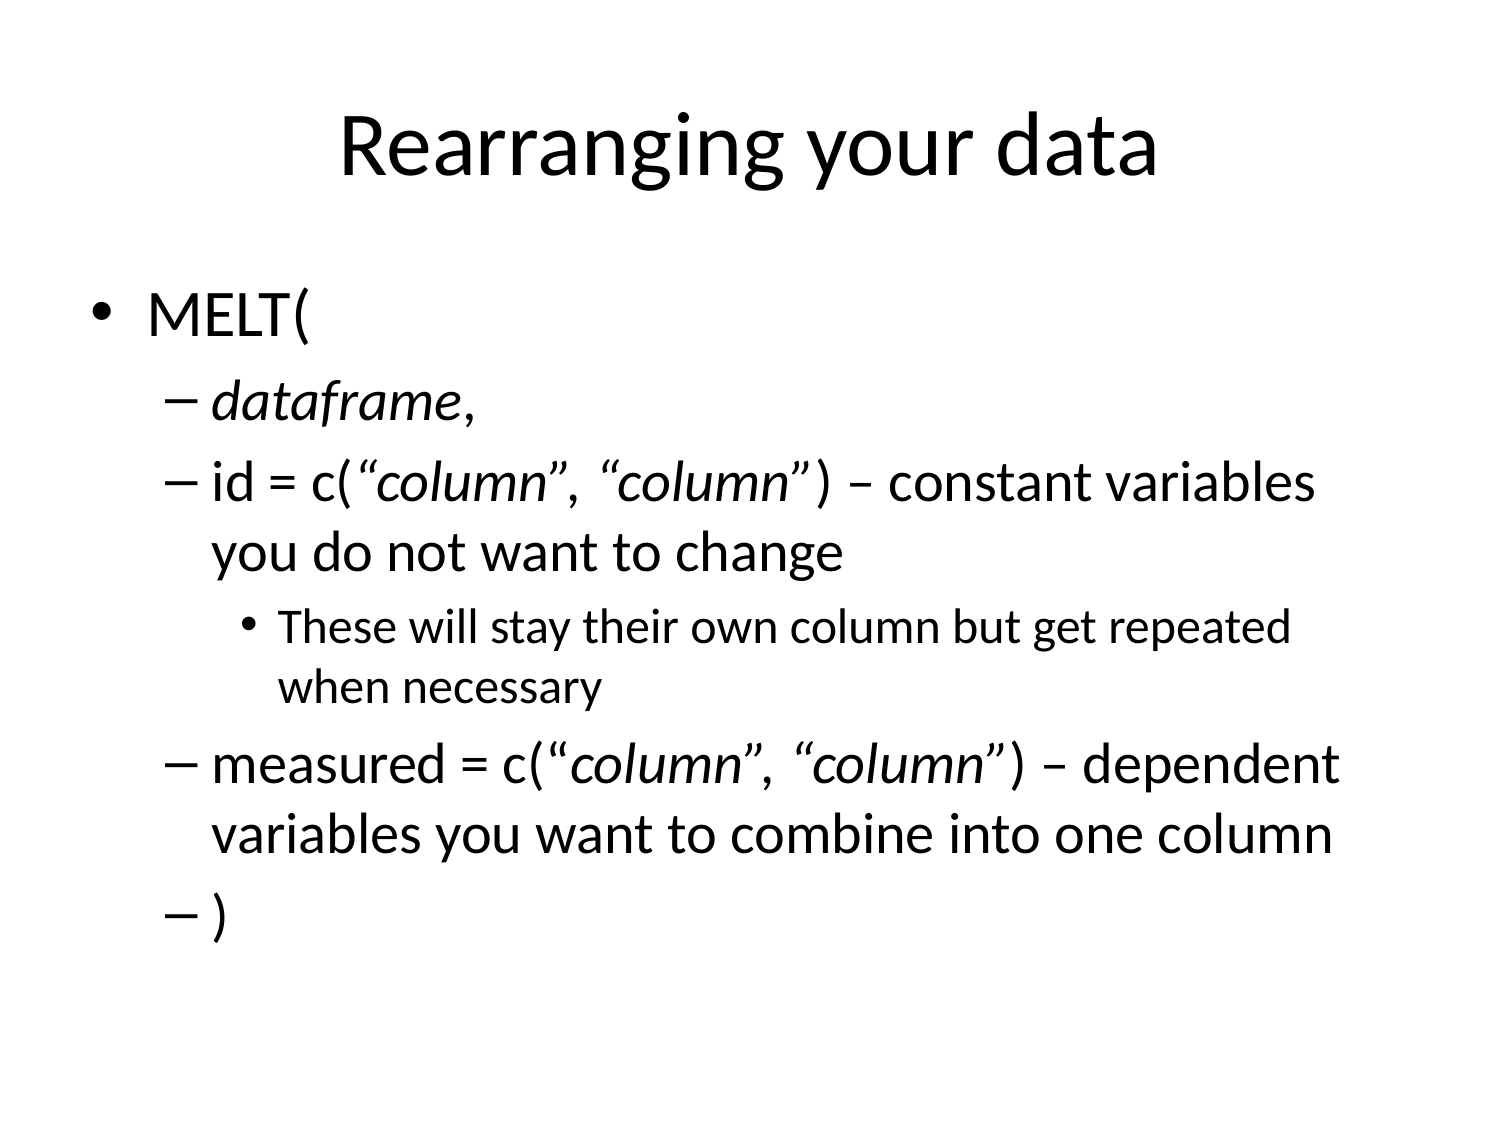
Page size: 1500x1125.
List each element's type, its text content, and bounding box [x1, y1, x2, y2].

list MELT( dataframe, id = c(“column”, “column”) – constant variables you do not want to change These will stay their own column but get repeated when necessary measured = c(“column”, “column”) – dependent variables you want to combine into one column ) [75, 262, 1425, 1005]
title Rearranging your data [75, 45, 1425, 233]
